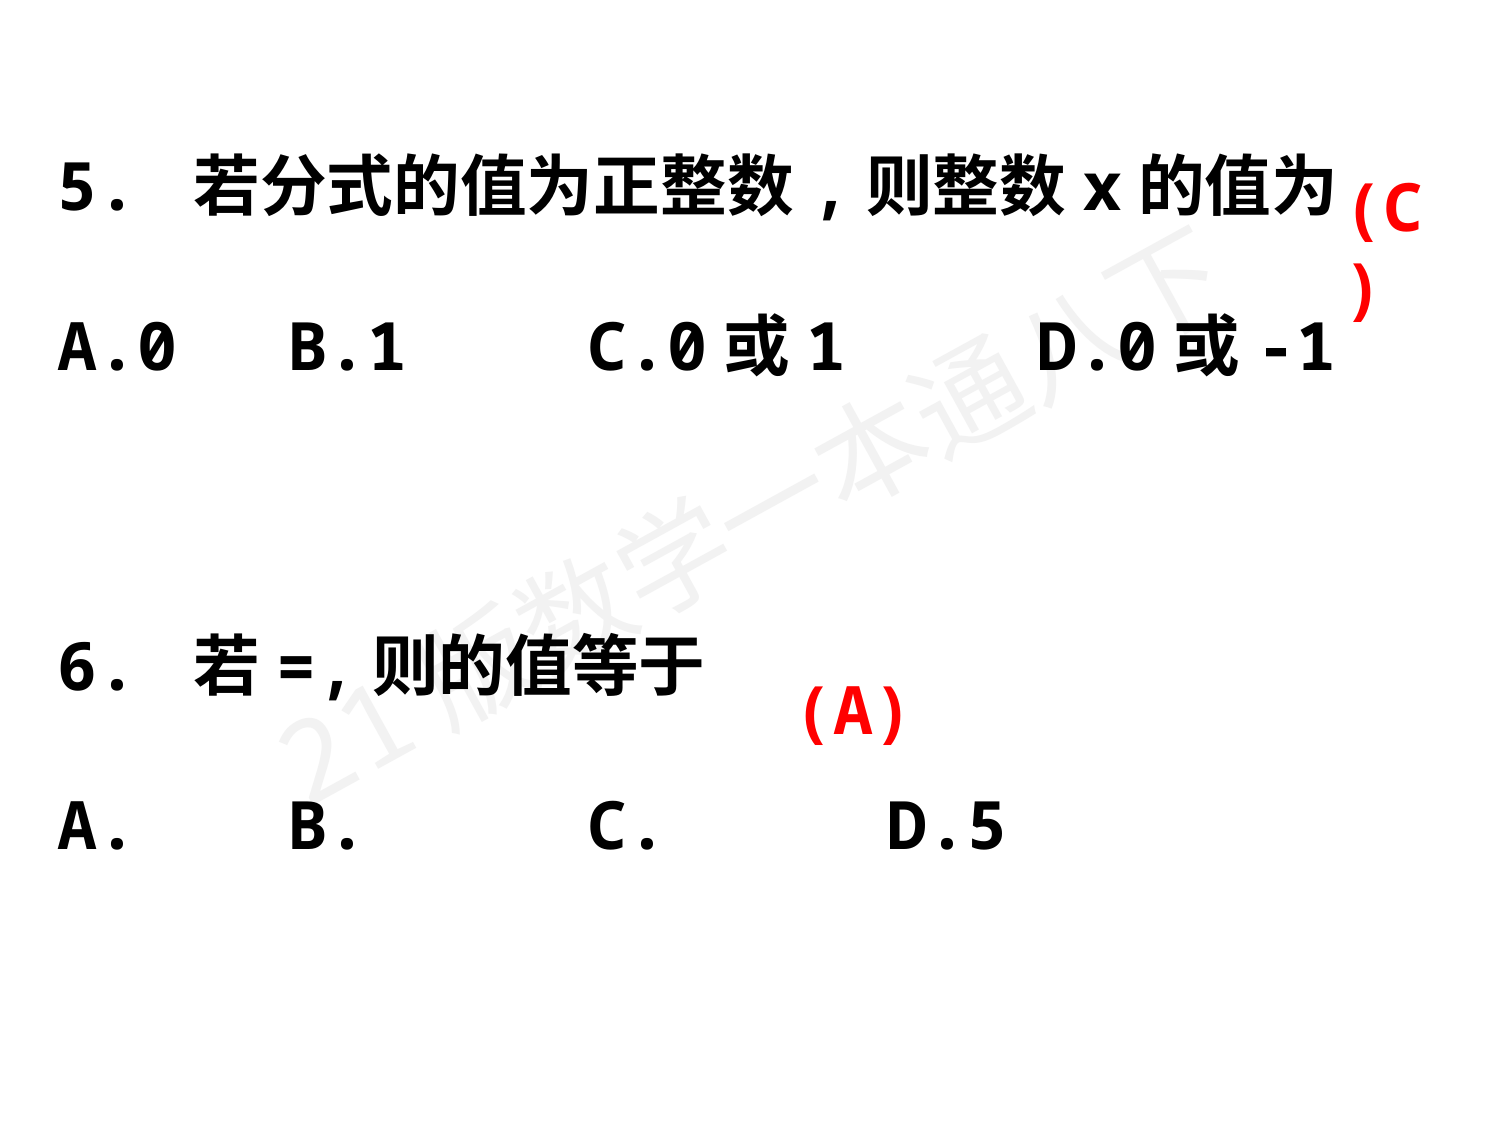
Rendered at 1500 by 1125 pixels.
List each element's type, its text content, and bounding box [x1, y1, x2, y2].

text_box (A) [779, 660, 980, 755]
text_box (C) [1329, 157, 1458, 332]
